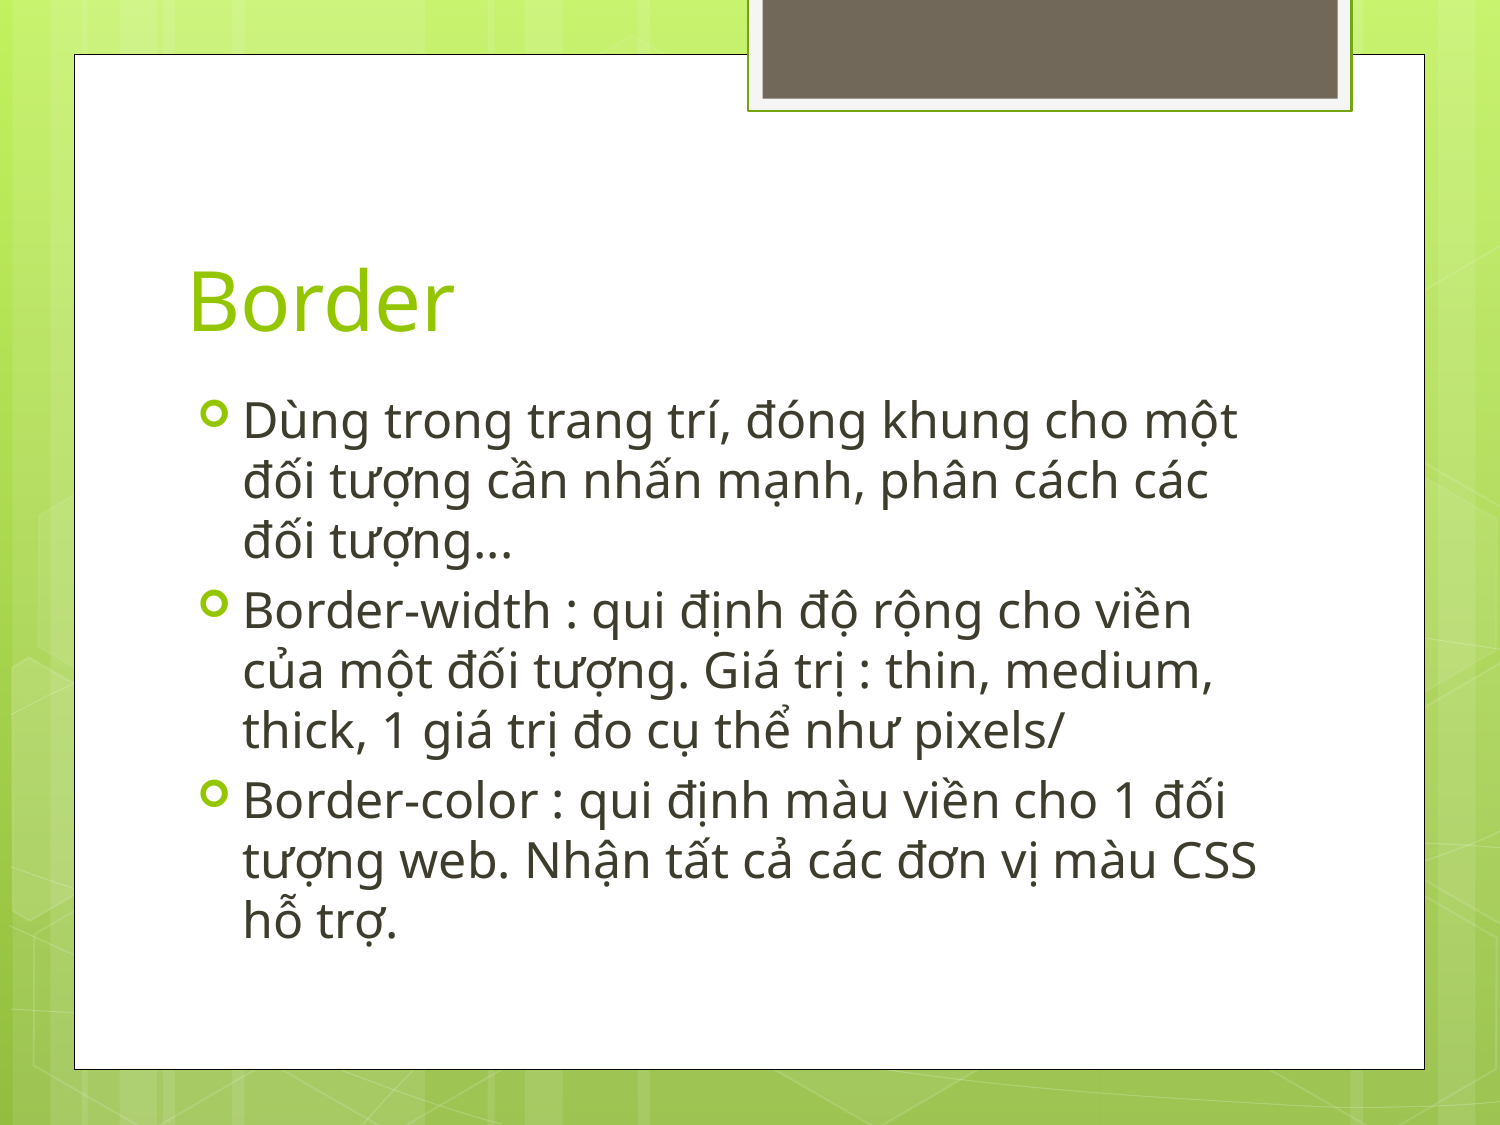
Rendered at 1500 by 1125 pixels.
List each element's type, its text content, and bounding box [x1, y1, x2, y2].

list Dùng trong trang trí, đóng khung cho một đối tượng cần nhấn mạnh, phân cách các đối tượng... Border-width : qui định độ rộng cho viền của một đối tượng. Giá trị : thin, medium, thick, 1 giá trị đo cụ thể như pixels/ Border-color : qui định màu viền cho 1 đối tượng web. Nhận tất cả các đơn vị màu CSS hỗ trợ. [171, 381, 1283, 957]
title Border [171, 168, 1324, 357]
